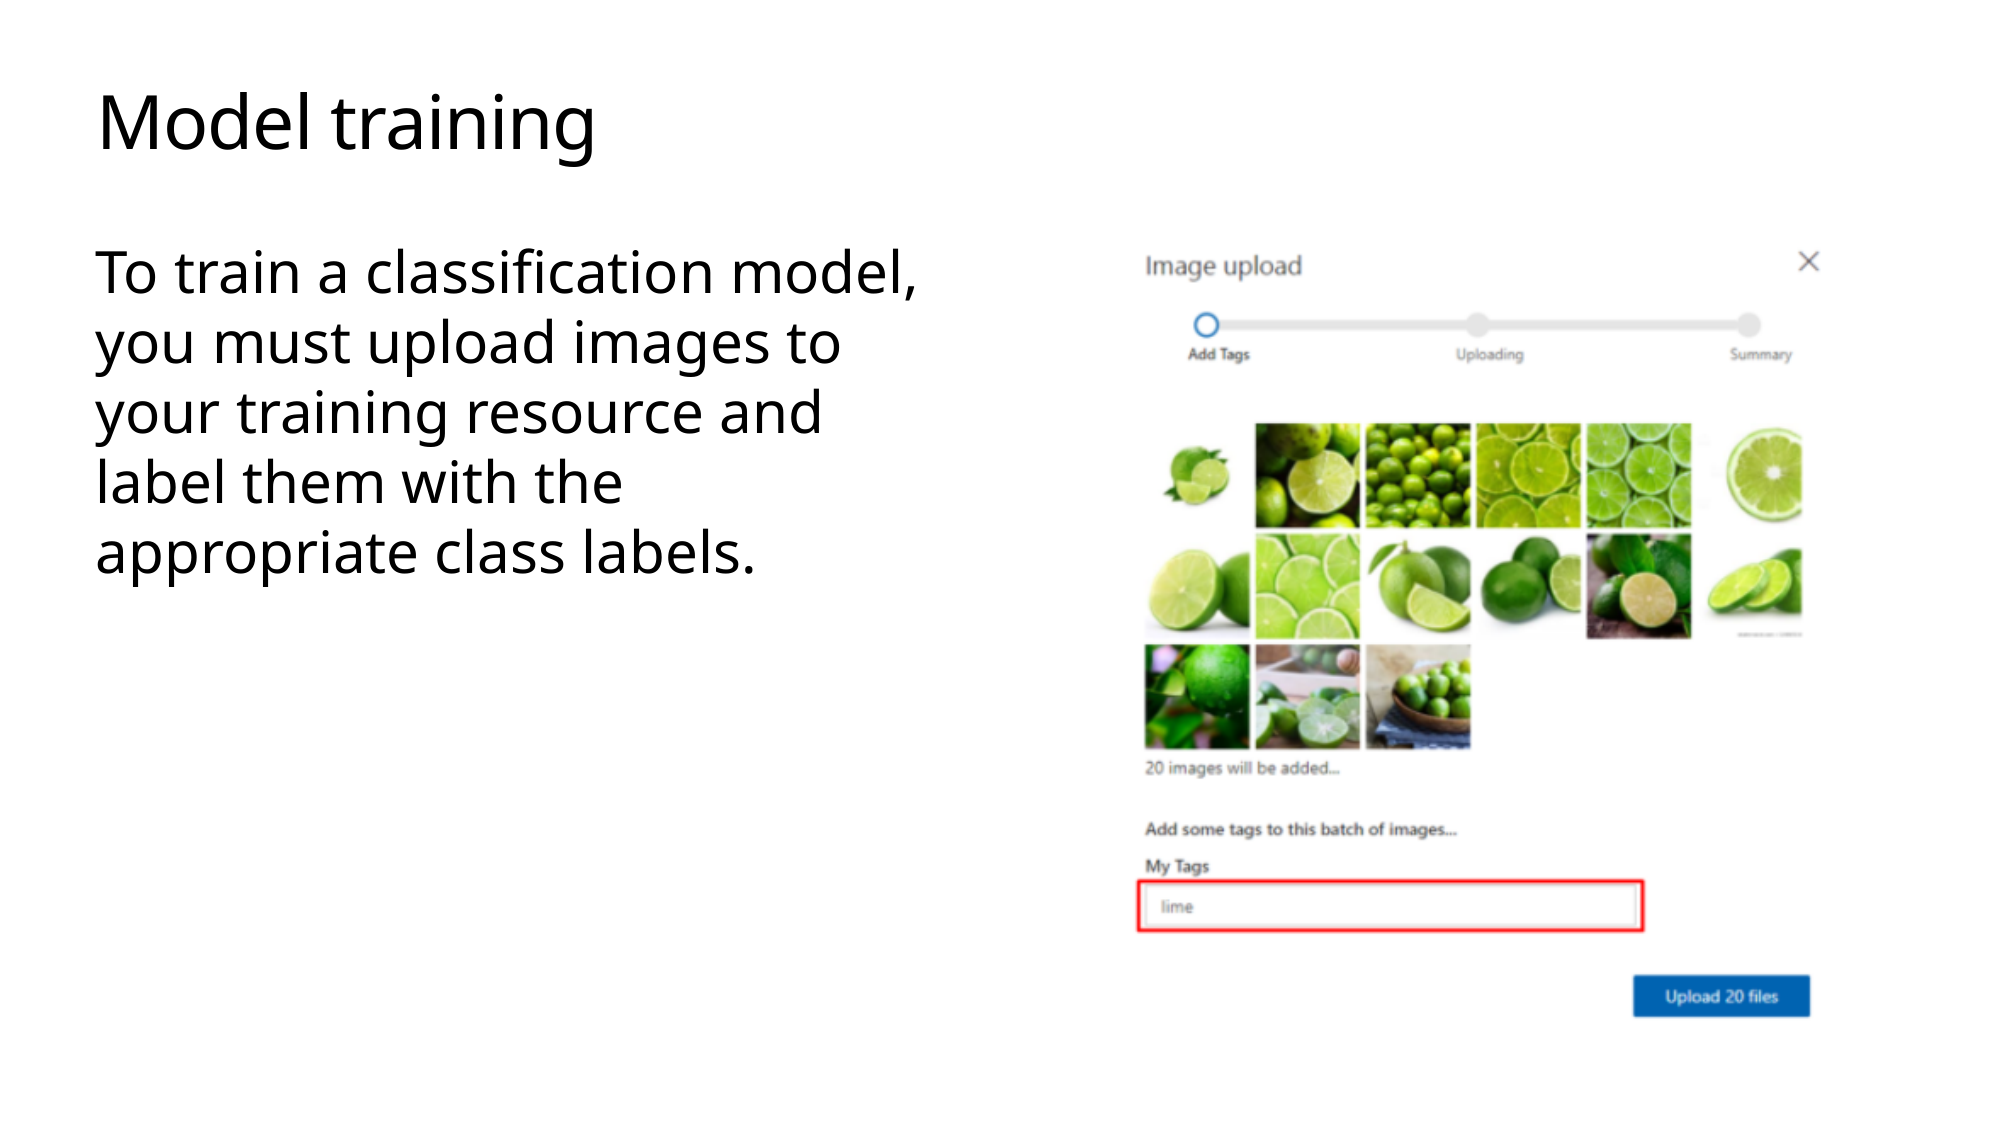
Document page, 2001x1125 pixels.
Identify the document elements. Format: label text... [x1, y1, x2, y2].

title Model training [96, 75, 1904, 166]
list To train a classification model, you must upload images to your training resource and label them with the appropriate class labels. [95, 235, 951, 1029]
picture [1124, 235, 1829, 1029]
